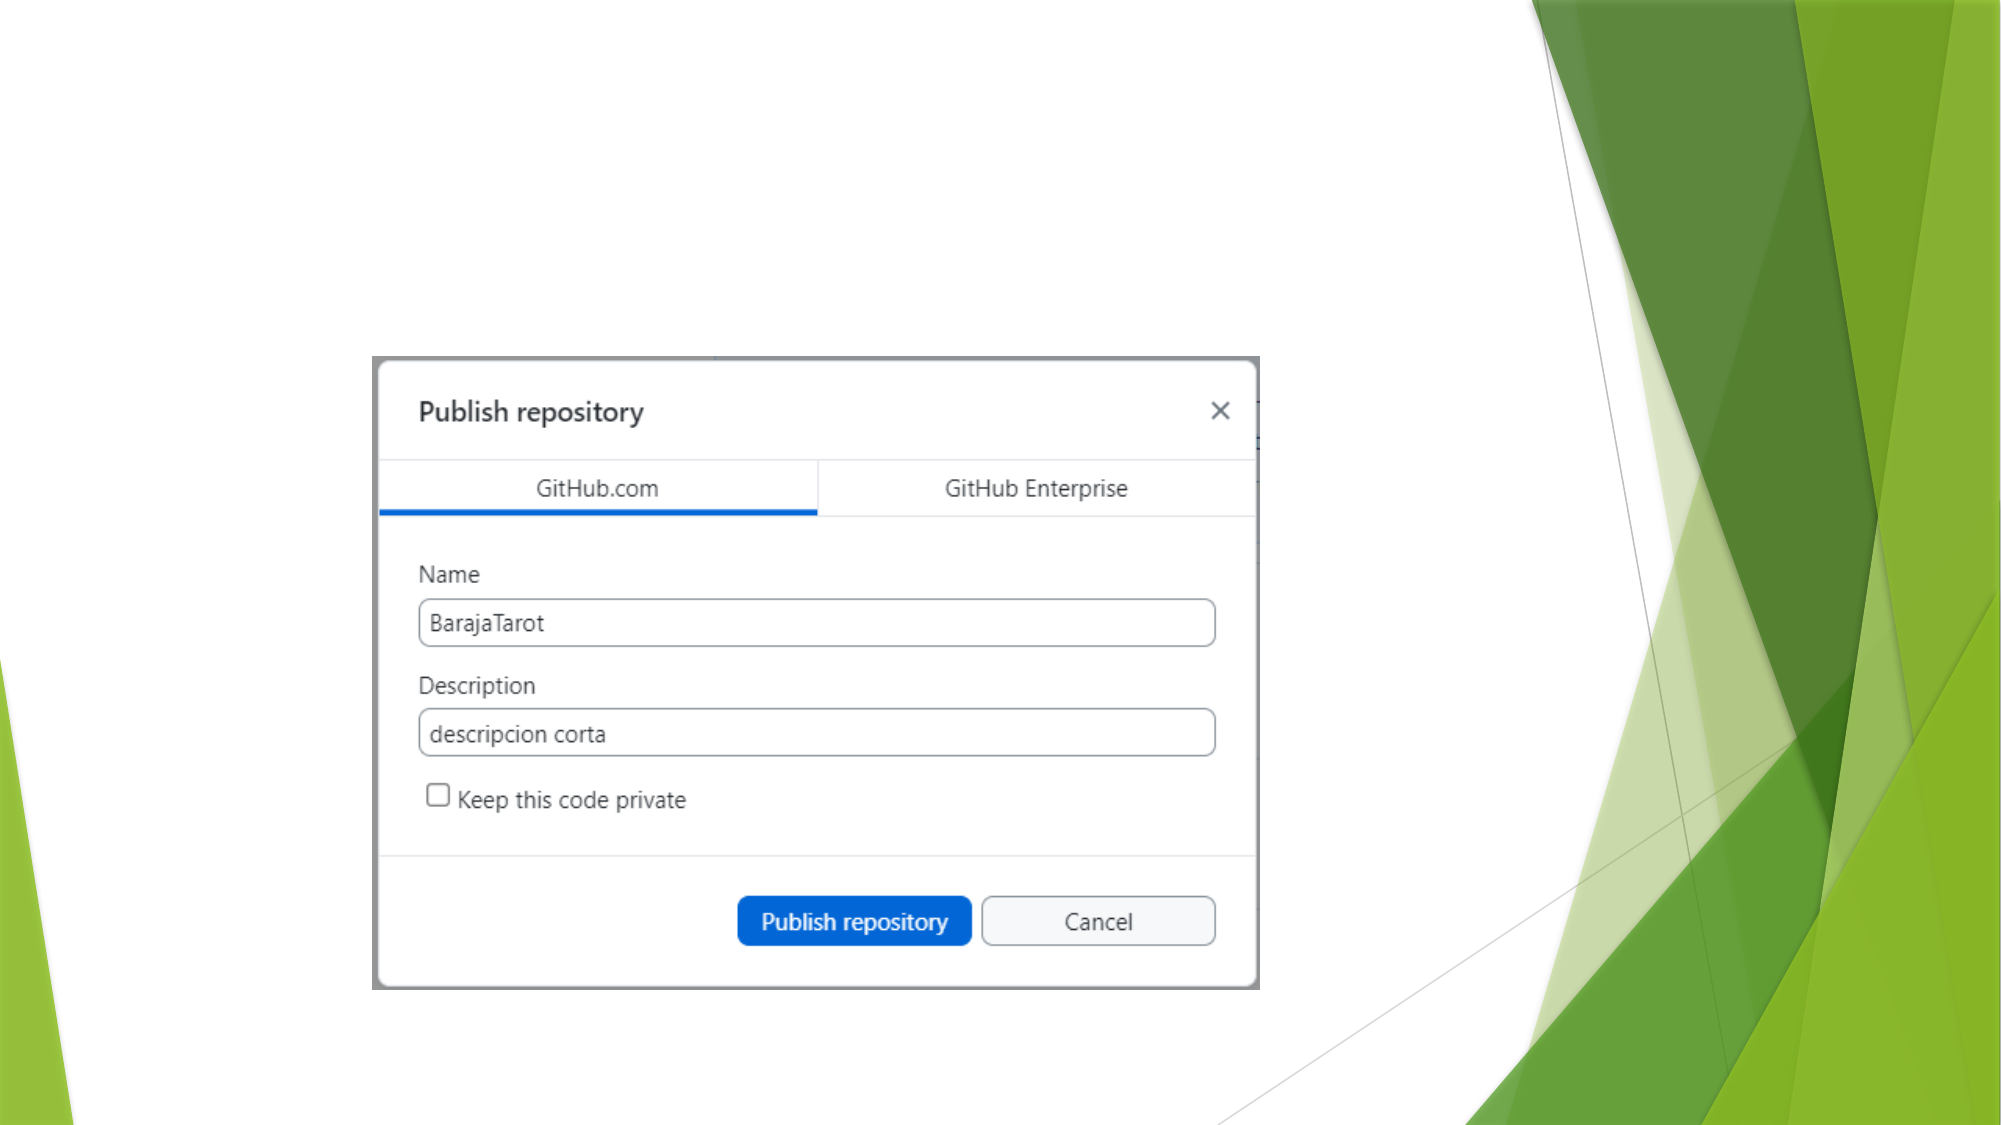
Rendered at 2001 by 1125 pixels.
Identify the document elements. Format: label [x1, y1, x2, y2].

list [371, 355, 1261, 990]
